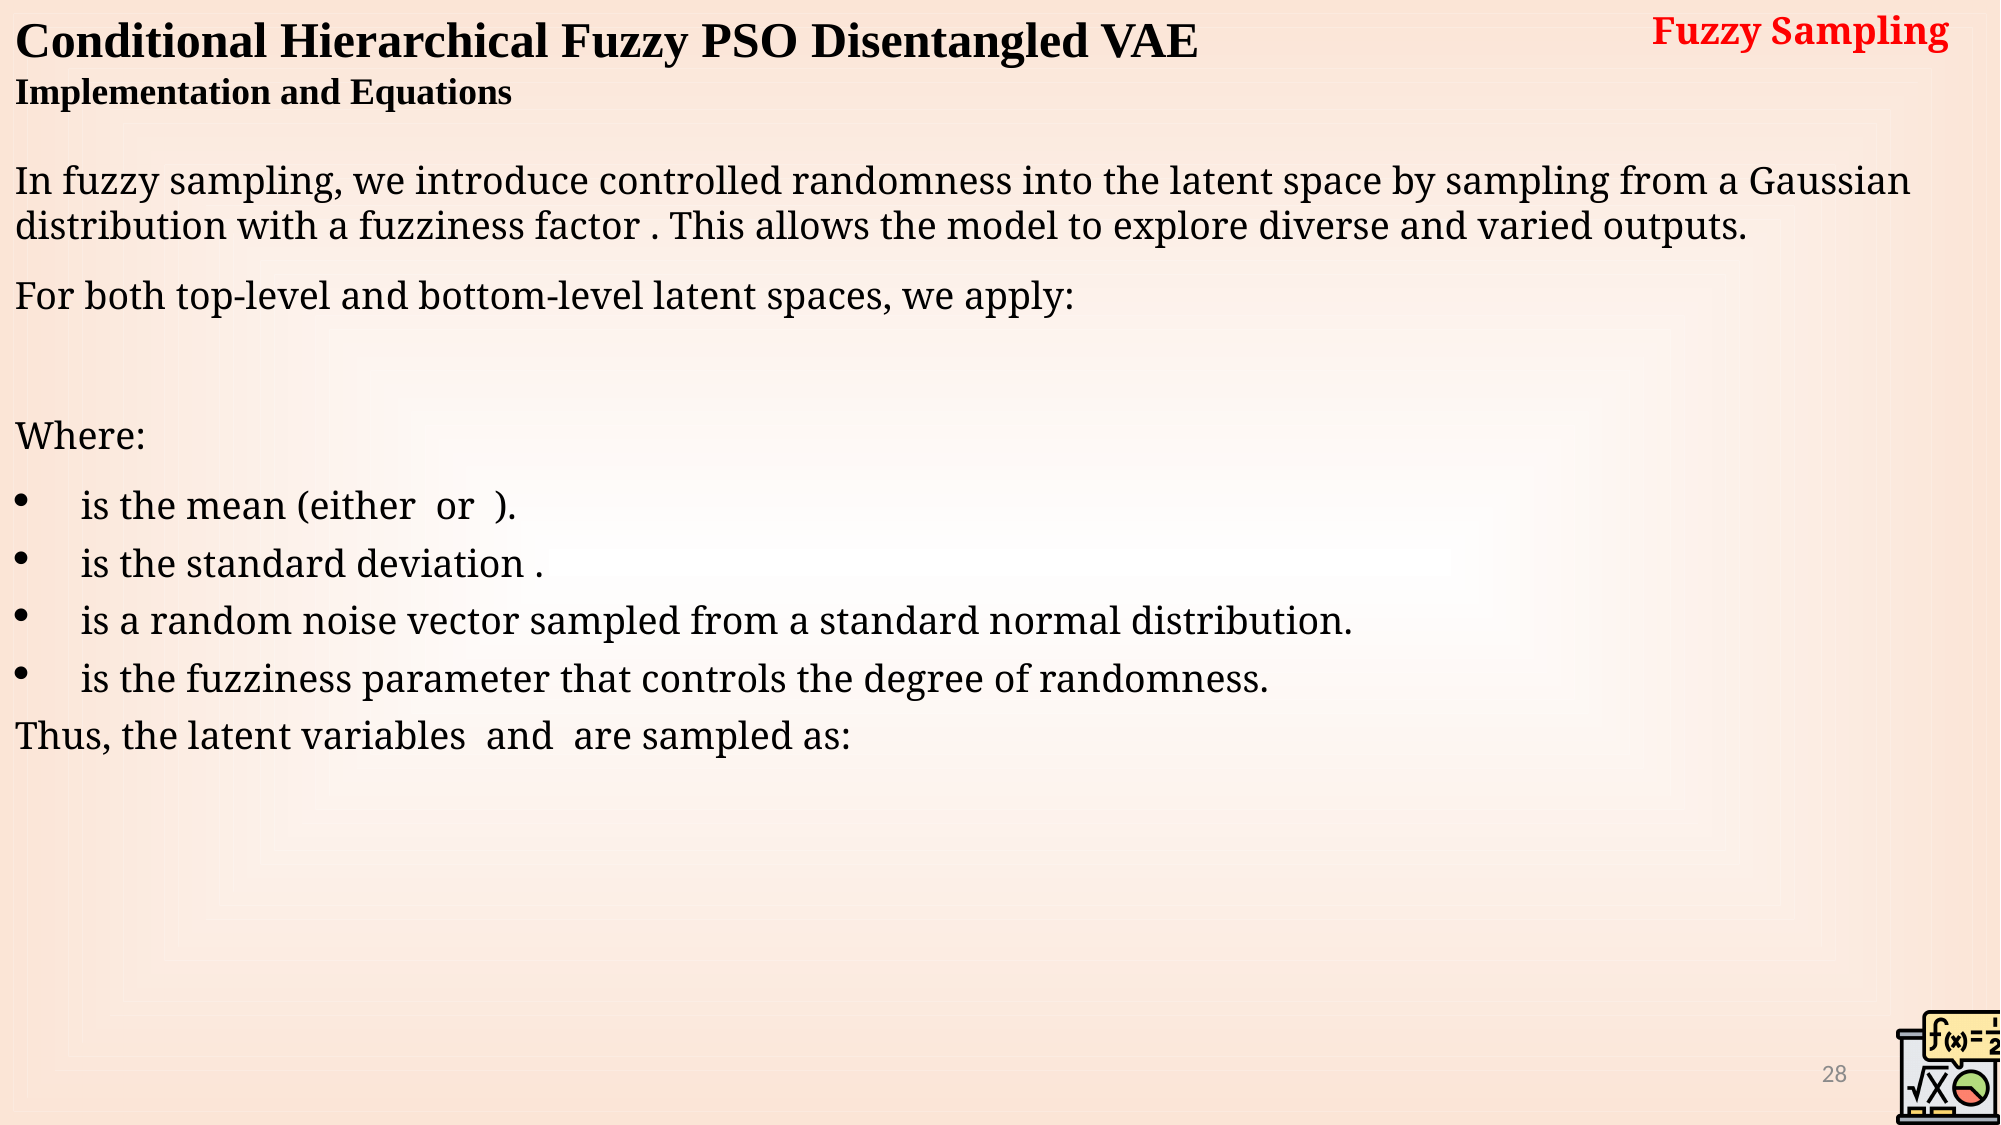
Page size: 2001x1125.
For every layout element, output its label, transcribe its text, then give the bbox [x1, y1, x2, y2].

text_box Fuzzy Sampling [1637, 0, 1988, 60]
picture [1896, 1010, 2000, 1125]
slide_number 28 [1412, 1042, 1863, 1103]
